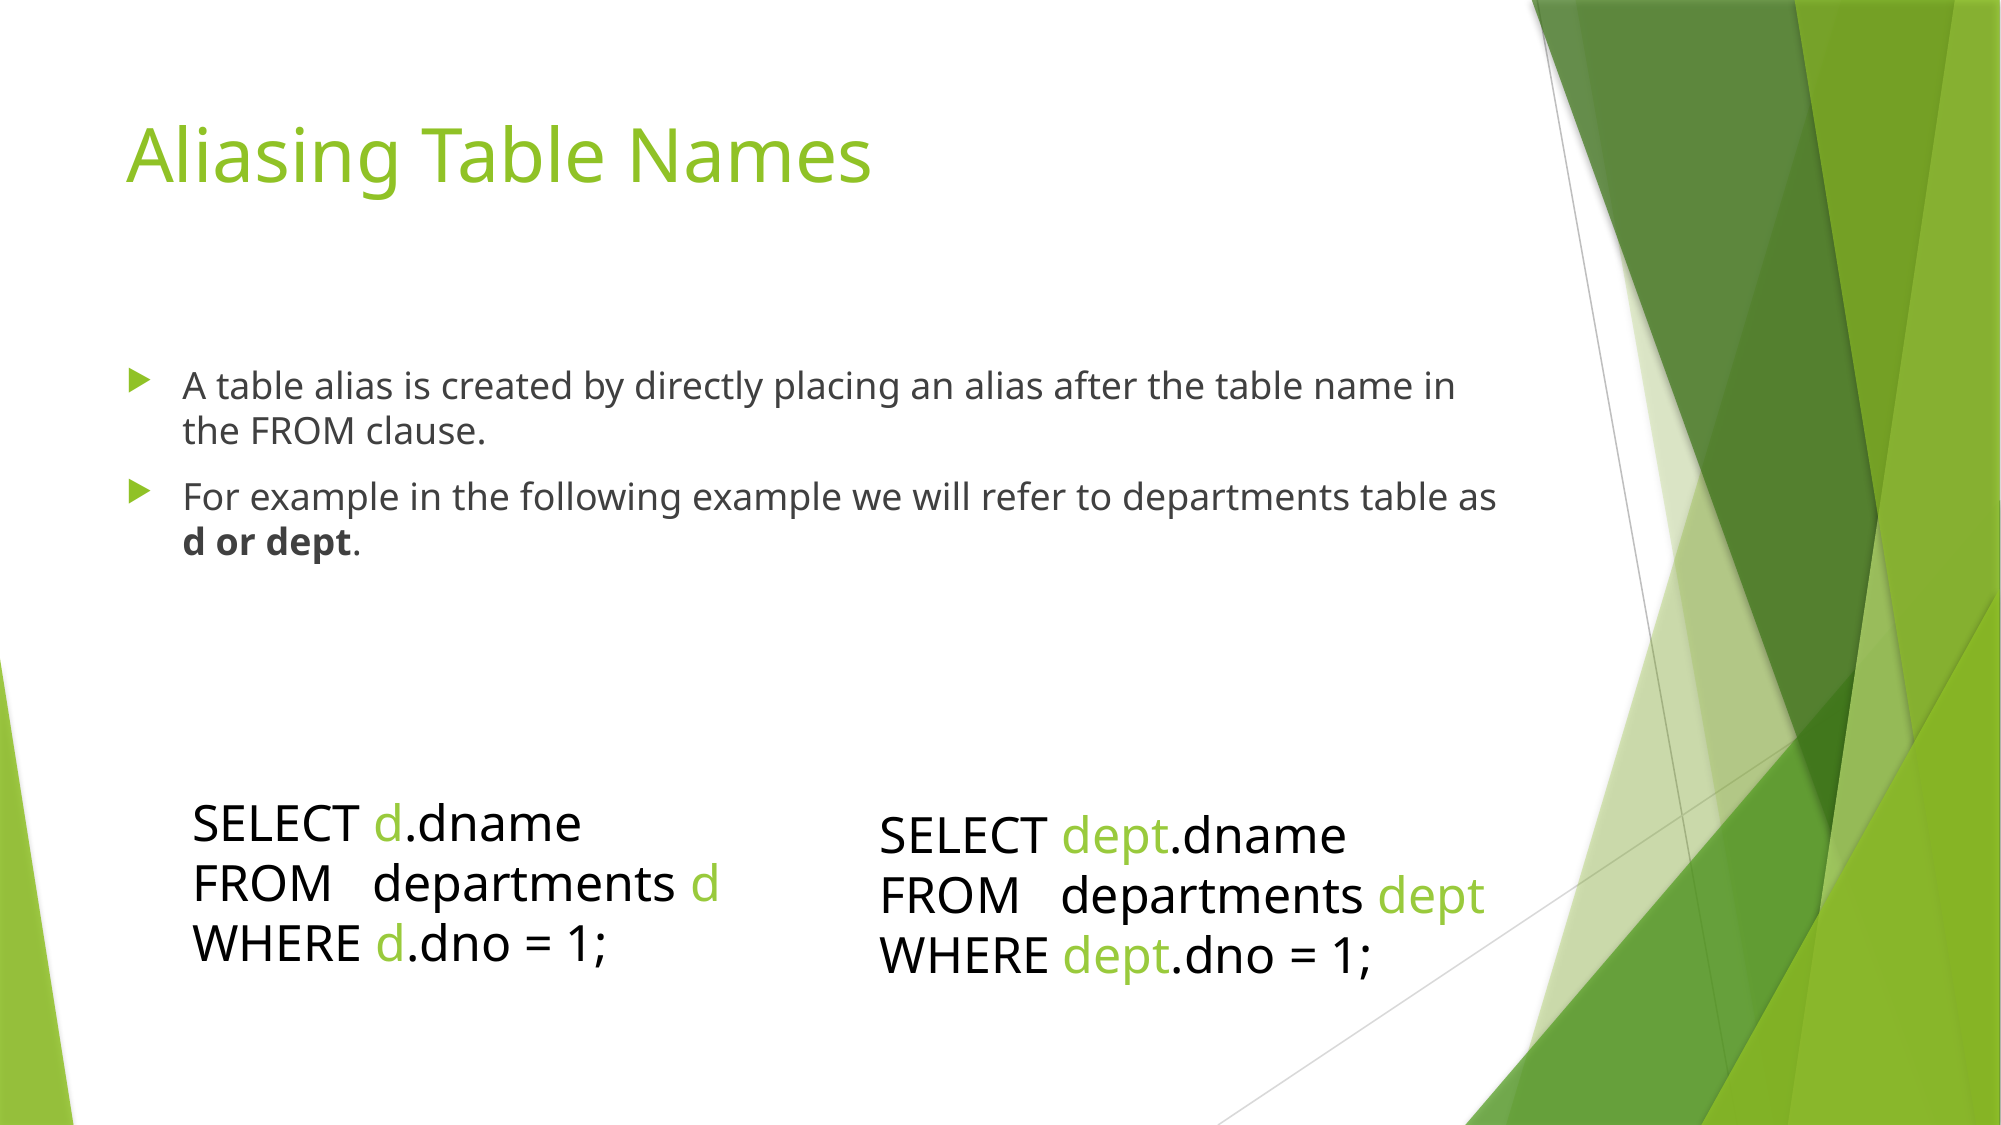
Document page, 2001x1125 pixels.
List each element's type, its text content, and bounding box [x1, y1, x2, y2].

text_box SELECT dept.dname FROM departments dept WHERE dept.dno = 1; [865, 796, 1501, 991]
title Aliasing Table Names [111, 99, 1522, 317]
text_box SELECT d.dname FROM departments d WHERE d.dno = 1; [177, 783, 736, 979]
list A table alias is created by directly placing an alias after the table name in the FROM clause. For example in the following example we will refer to departments table as d or dept. [111, 354, 1522, 992]
